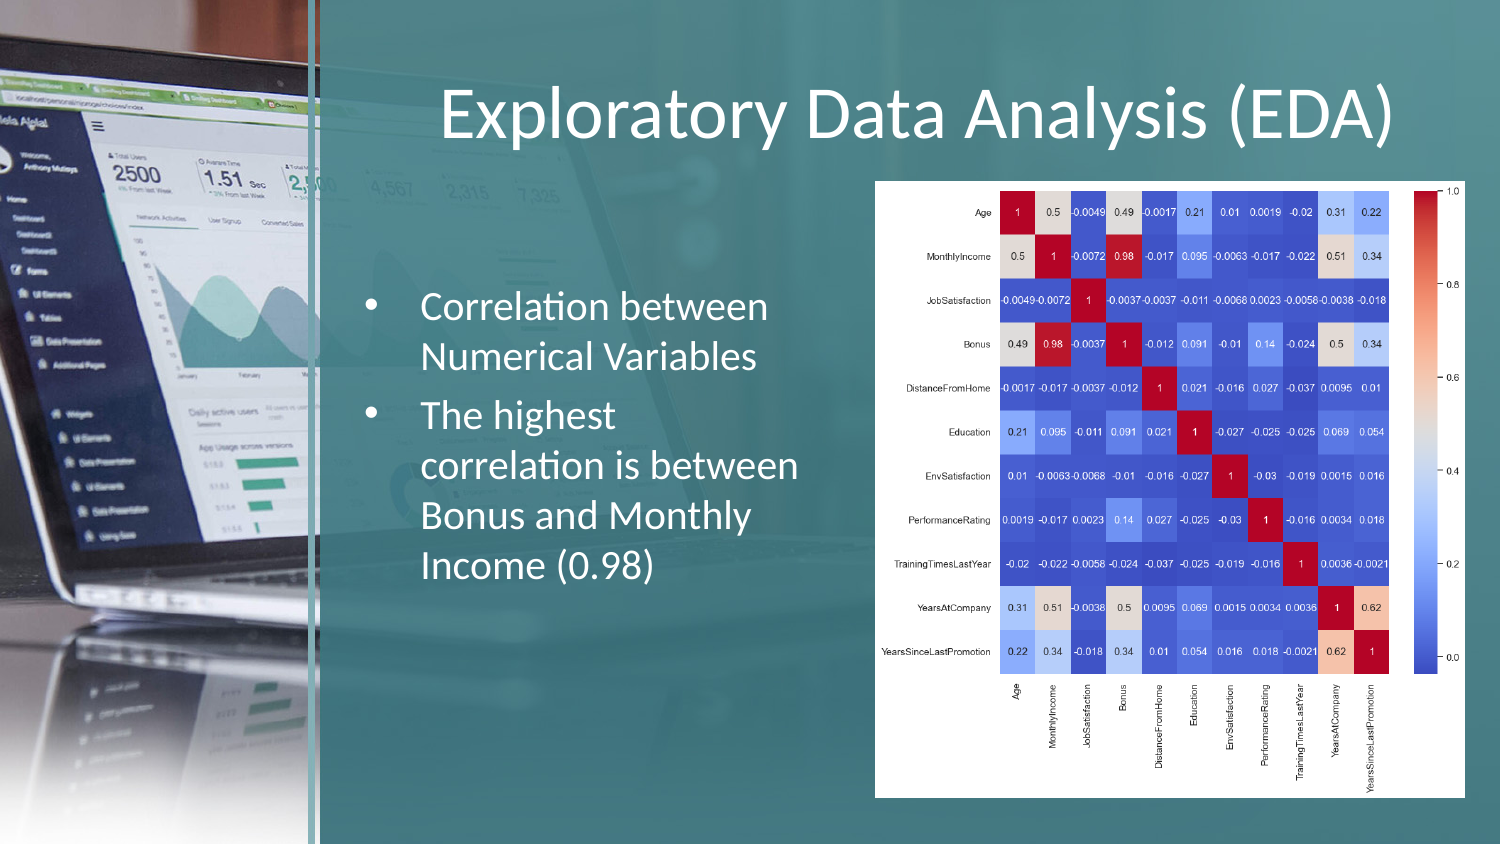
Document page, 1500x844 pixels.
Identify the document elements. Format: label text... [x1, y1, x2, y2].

picture [0, 0, 1500, 844]
title Exploratory Data Analysis (EDA) [424, 46, 1427, 172]
list Correlation between Numerical Variables The highest correlation is between Bonus and Monthly Income (0.98) [349, 271, 826, 660]
